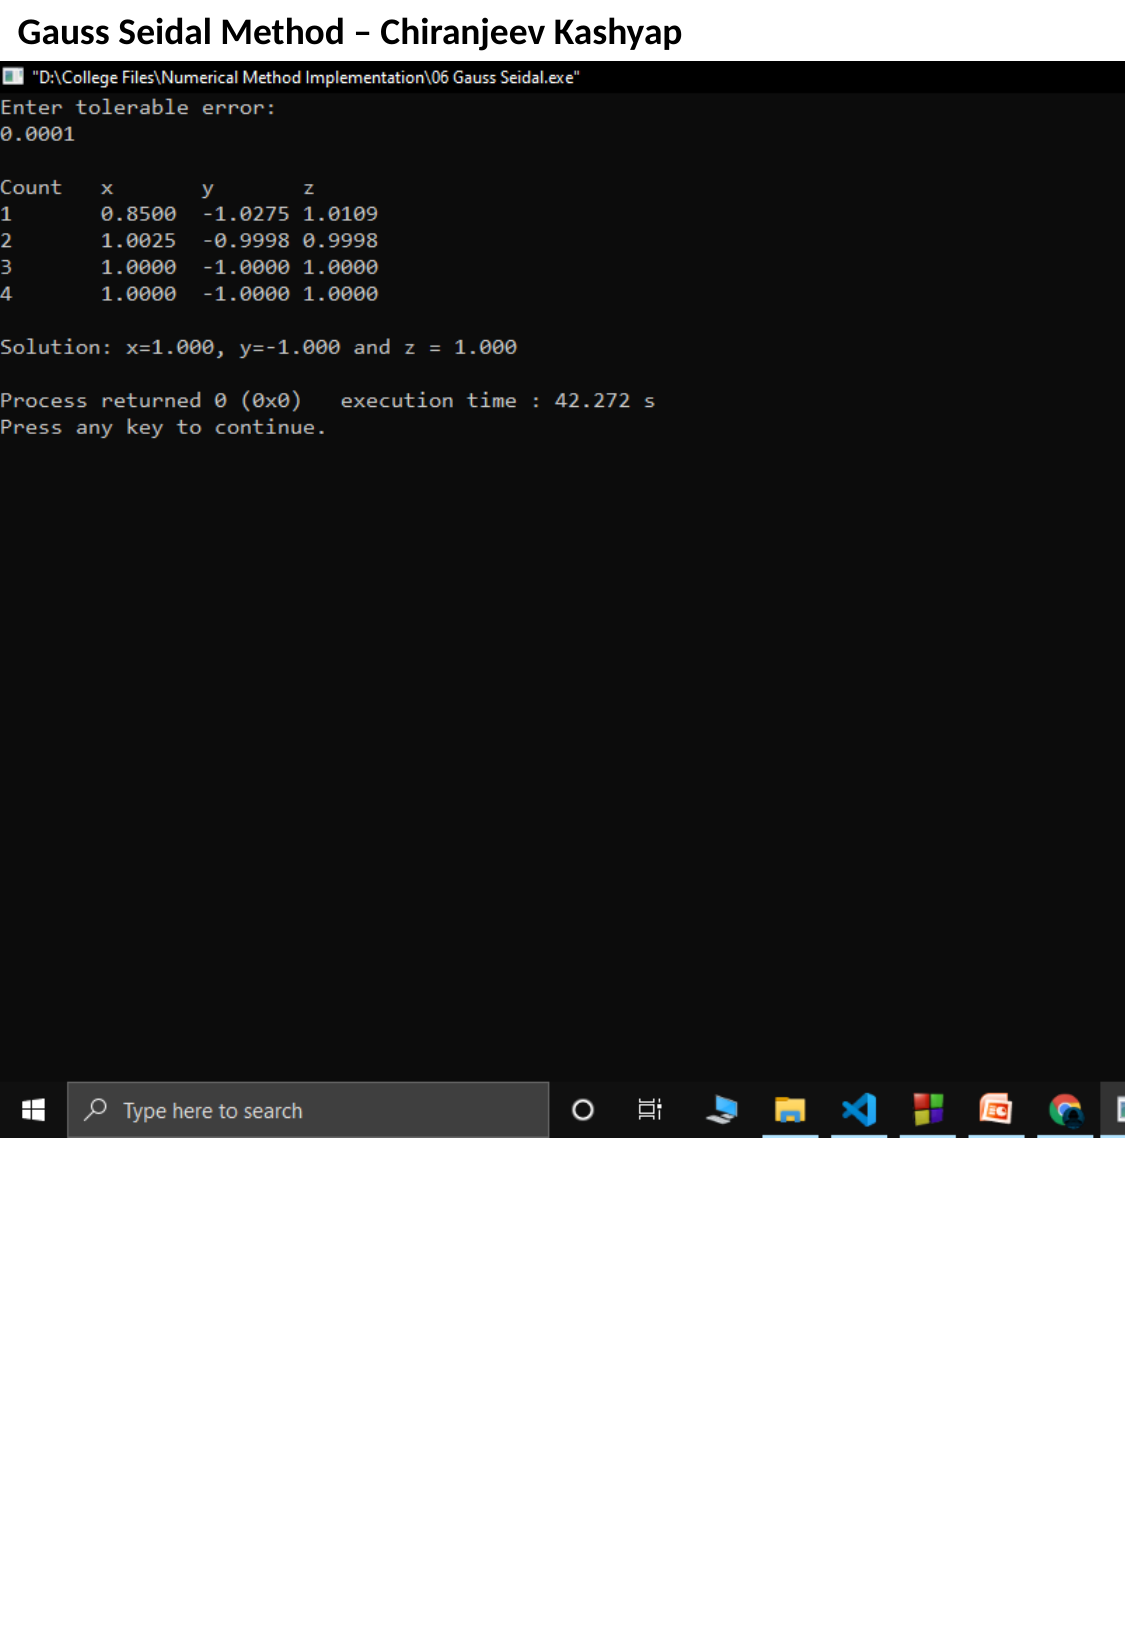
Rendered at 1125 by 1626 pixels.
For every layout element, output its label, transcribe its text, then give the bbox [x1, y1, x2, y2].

text_box Gauss Seidal Method – Chiranjeev Kashyap [3, 0, 699, 58]
picture [0, 61, 1125, 1139]
